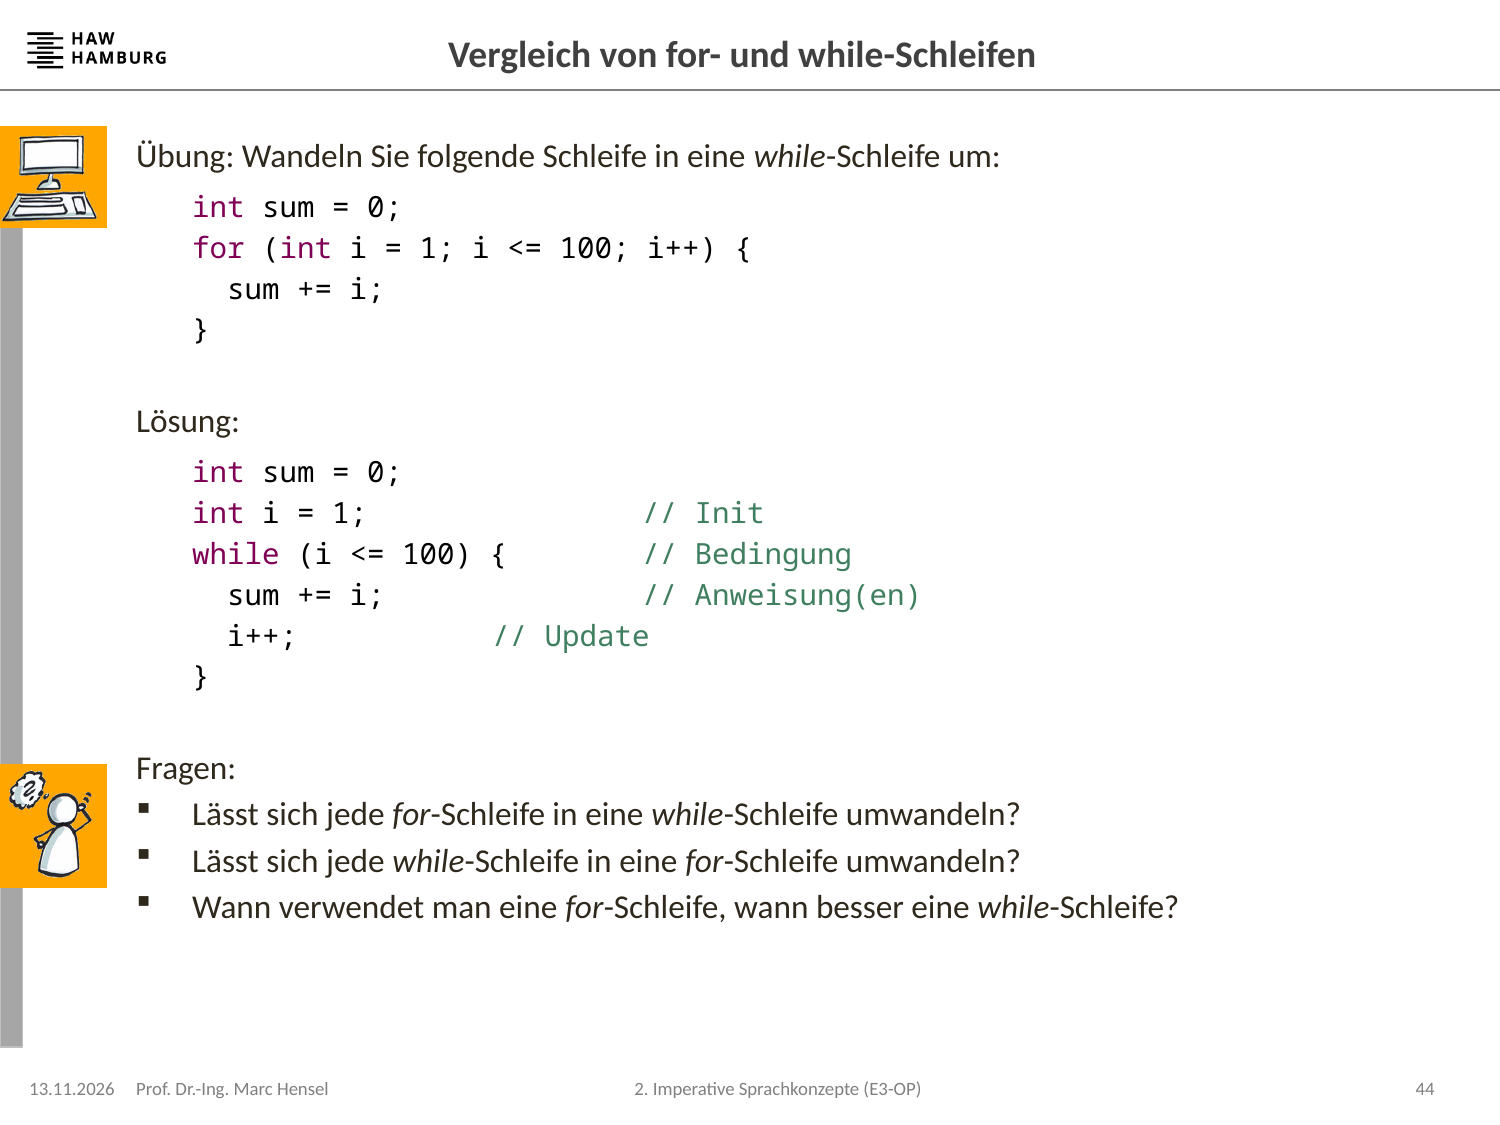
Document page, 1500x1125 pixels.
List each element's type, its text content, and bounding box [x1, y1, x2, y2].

picture [0, 764, 108, 888]
title Vergleich von for- und while-Schleifen [185, 22, 1315, 83]
slide_number 44 [1338, 1076, 1435, 1100]
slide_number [22, 1076, 135, 1100]
list Übung: Wandeln Sie folgende Schleife in eine while-Schleife um: int sum = 0; for (int i = 1; i <= 100; i++) { sum += i; } Lösung: int sum = 0; int i = 1; // Init while (i <= 100) { // Bedingung sum += i; // Anweisung(en) i++; // Update } Fragen: Lässt sich jede for-Schleife in eine while-Schleife umwandeln? Lässt sich jede while-Schleife in eine for-Schleife umwandeln? Wann verwendet man eine for-Schleife, wann besser eine while-Schleife? [135, 126, 1436, 1048]
footer Prof. Dr.-Ing. Marc Hensel [135, 1076, 362, 1100]
picture [15, 20, 177, 80]
picture [0, 126, 107, 228]
